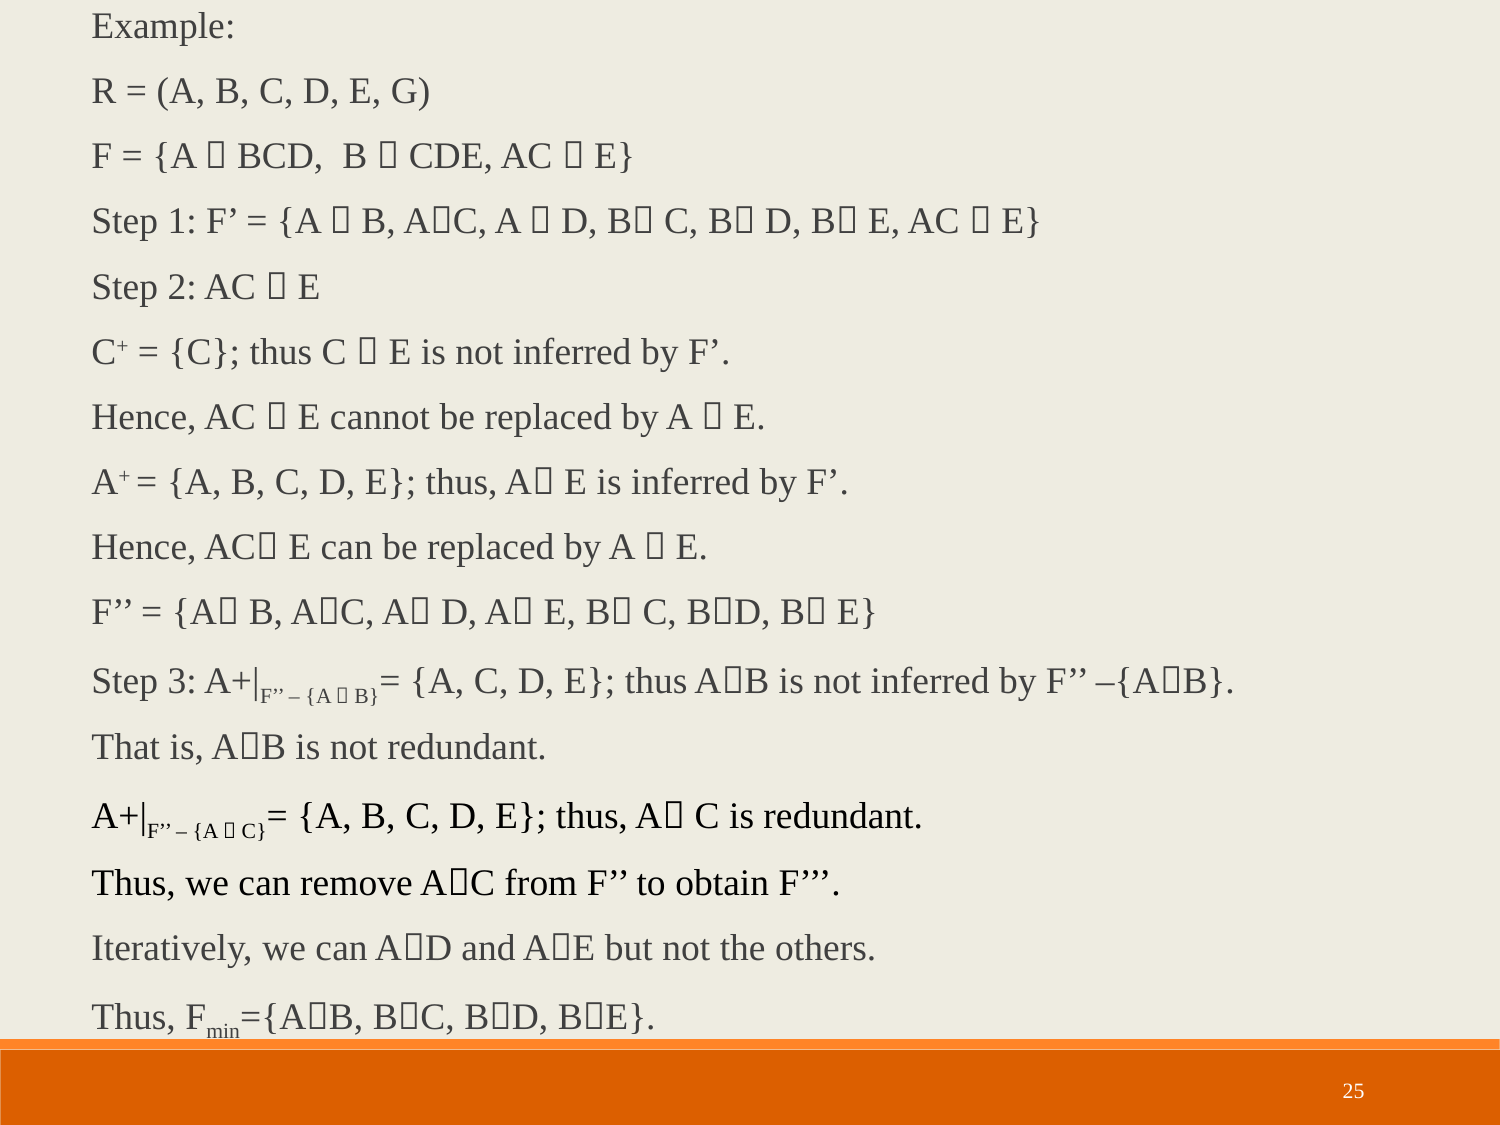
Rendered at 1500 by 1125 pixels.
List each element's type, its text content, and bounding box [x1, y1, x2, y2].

text_box Example: R = (A, B, C, D, E, G) F = {A  BCD, B  CDE, AC  E} Step 1: F’ = {A  B, AC, A  D, B C, B D, B E, AC  E} Step 2: AC  E C+ = {C}; thus C  E is not inferred by F’. Hence, AC  E cannot be replaced by A  E. A+ = {A, B, C, D, E}; thus, A E is inferred by F’. Hence, AC E can be replaced by A  E. F’’ = {A B, AC, A D, A E, B C, BD, B E} Step 3: A+|F’’ – {A  B}= {A, C, D, E}; thus AB is not inferred by F’’ –{AB}. That is, AB is not redundant. A+|F’’ – {A  C}= {A, B, C, D, E}; thus, A C is redundant. Thus, we can remove AC from F’’ to obtain F’’’. Iteratively, we can AD and AE but not the others. Thus, Fmin={AB, BC, BD, BE}. [76, 2, 1427, 1031]
slide_number 25 [1218, 1059, 1380, 1120]
